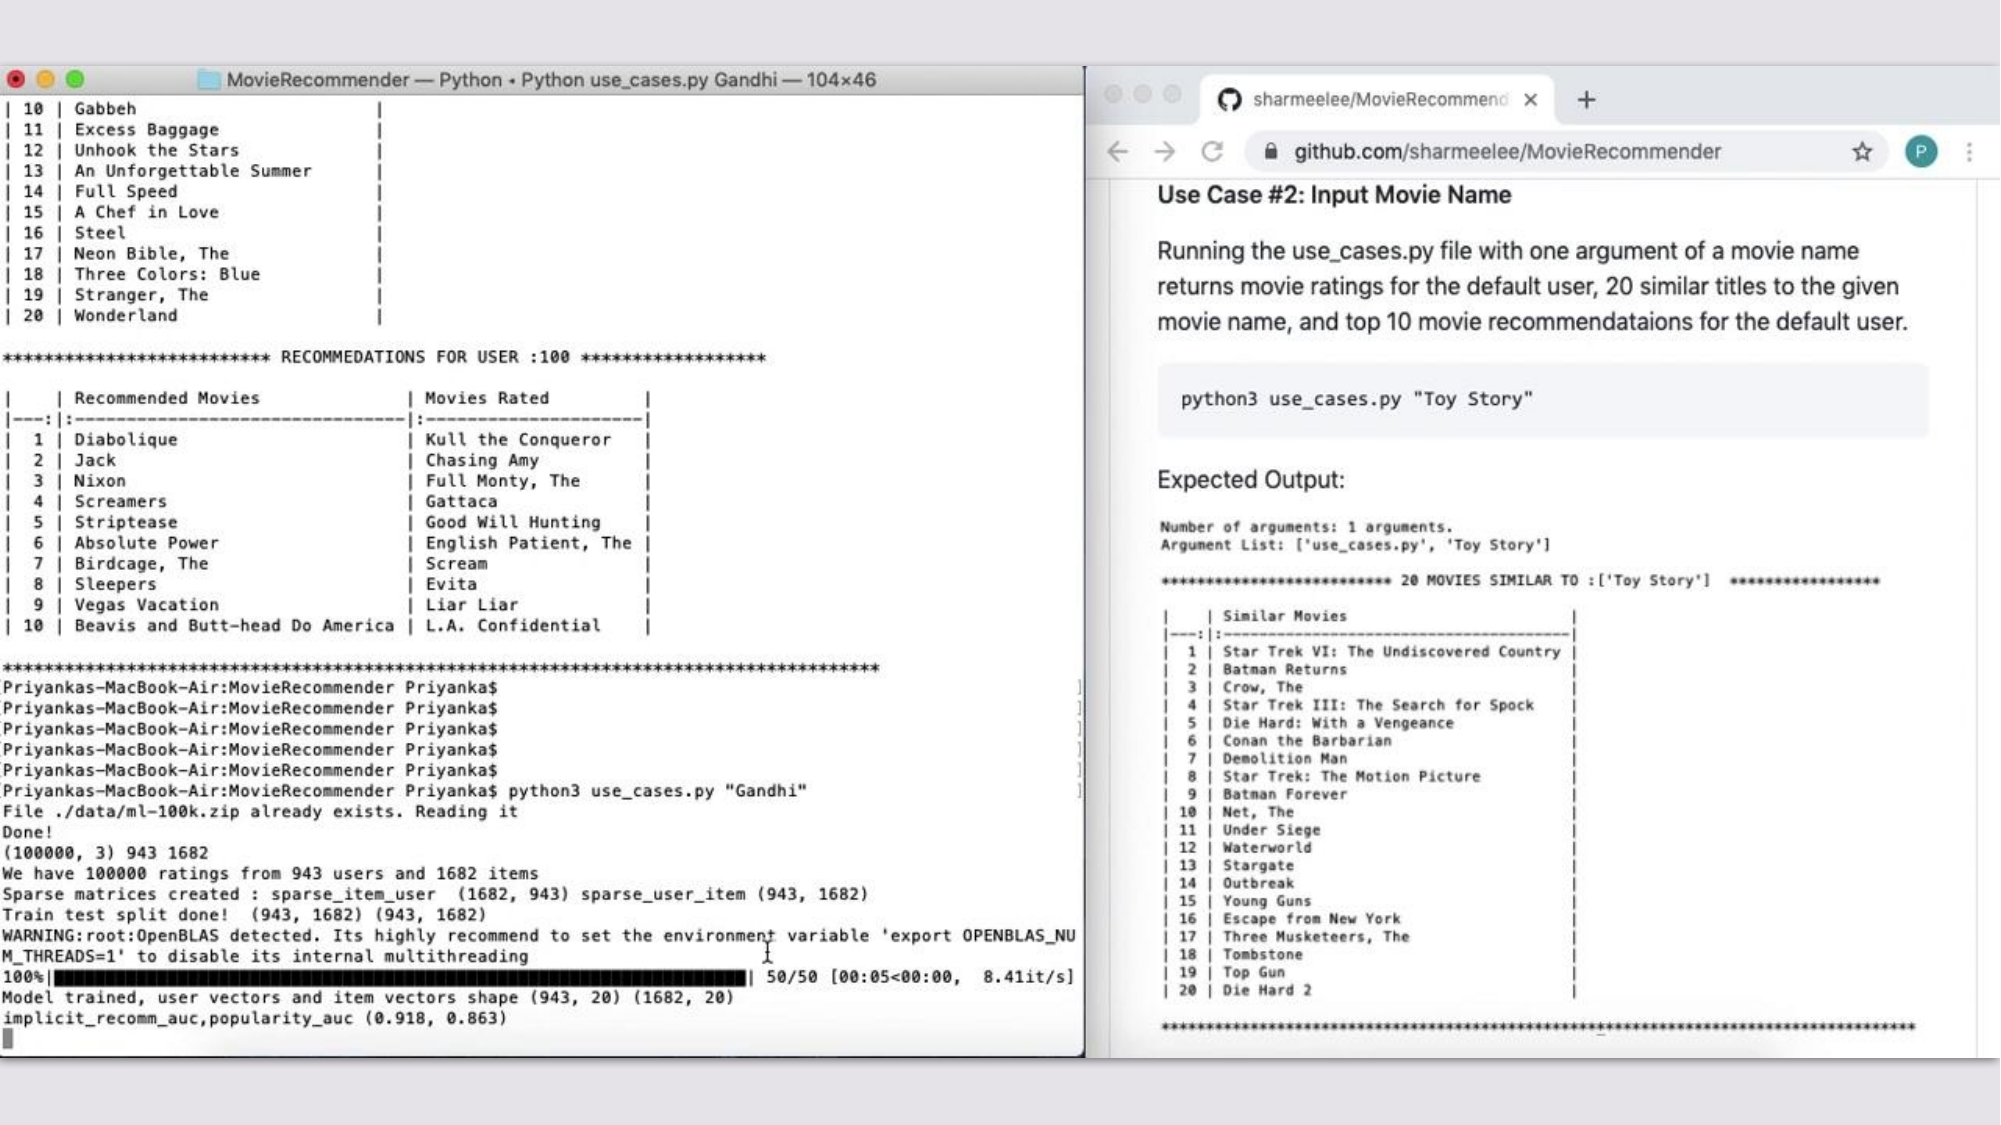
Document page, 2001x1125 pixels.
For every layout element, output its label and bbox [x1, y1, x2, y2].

picture [0, 66, 2000, 1059]
